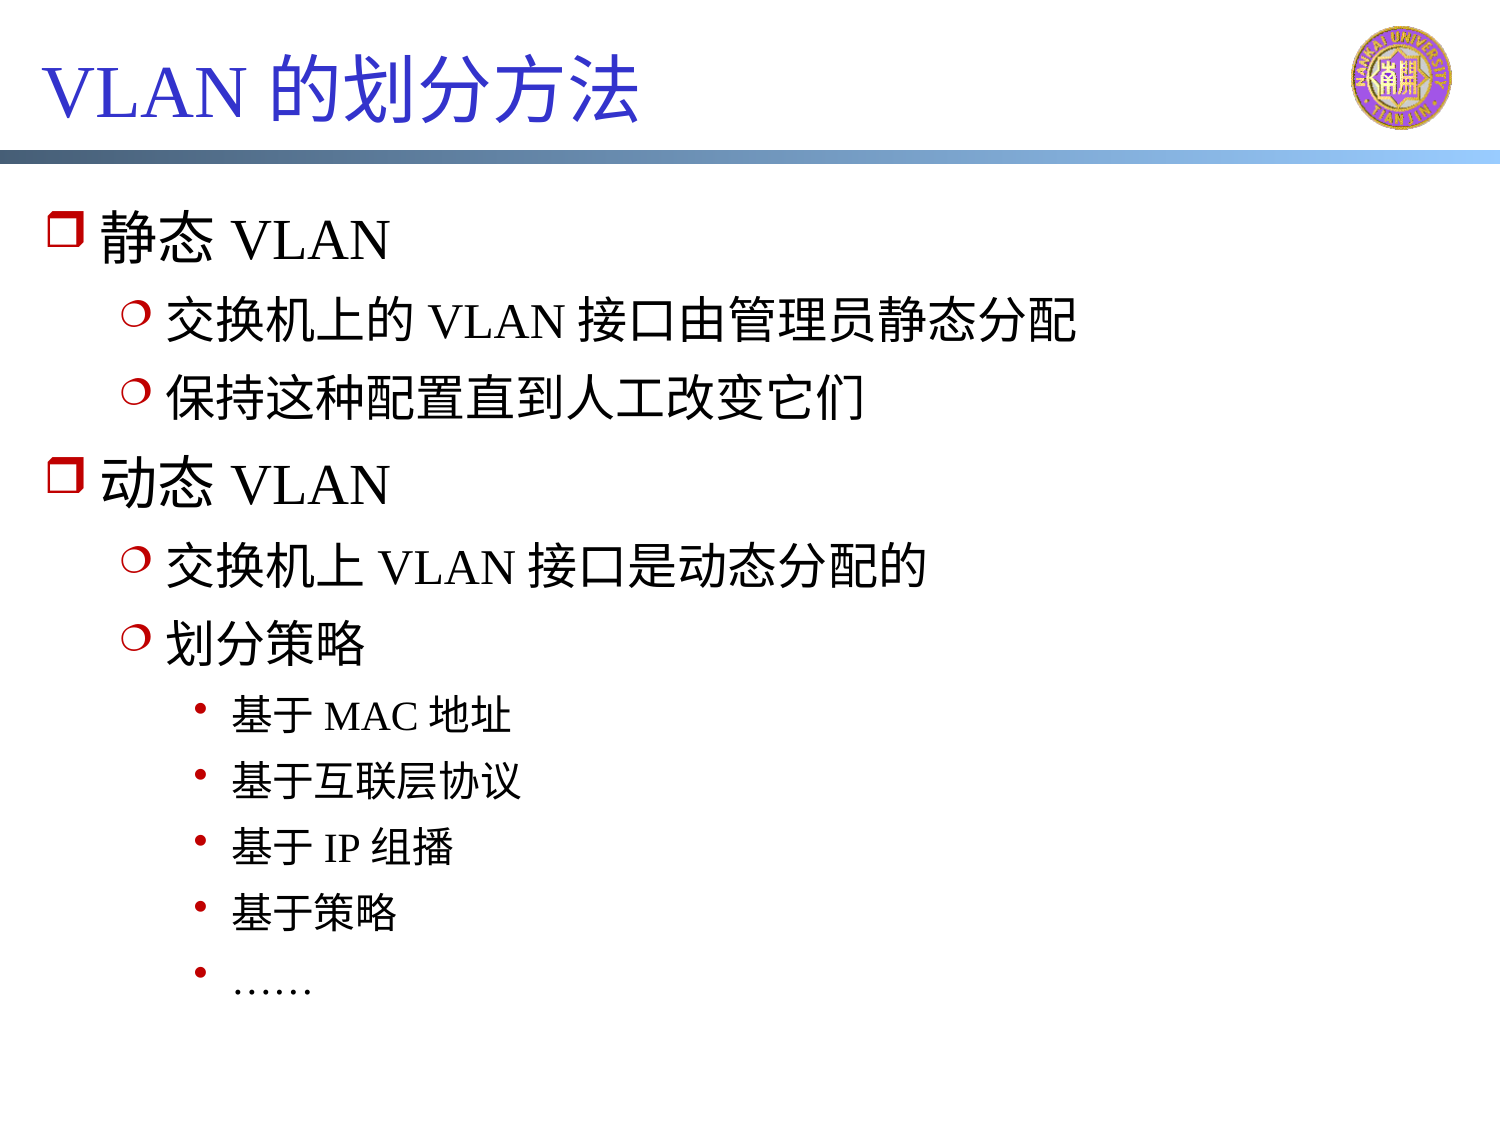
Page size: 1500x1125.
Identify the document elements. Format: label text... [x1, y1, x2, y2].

title VLAN的划分方法 [25, 24, 1475, 151]
list 静态VLAN 交换机上的VLAN接口由管理员静态分配 保持这种配置直到人工改变它们 动态VLAN 交换机上VLAN接口是动态分配的 划分策略 基于MAC地址 基于互联层协议 基于IP组播 基于策略 …… [28, 179, 1475, 1062]
